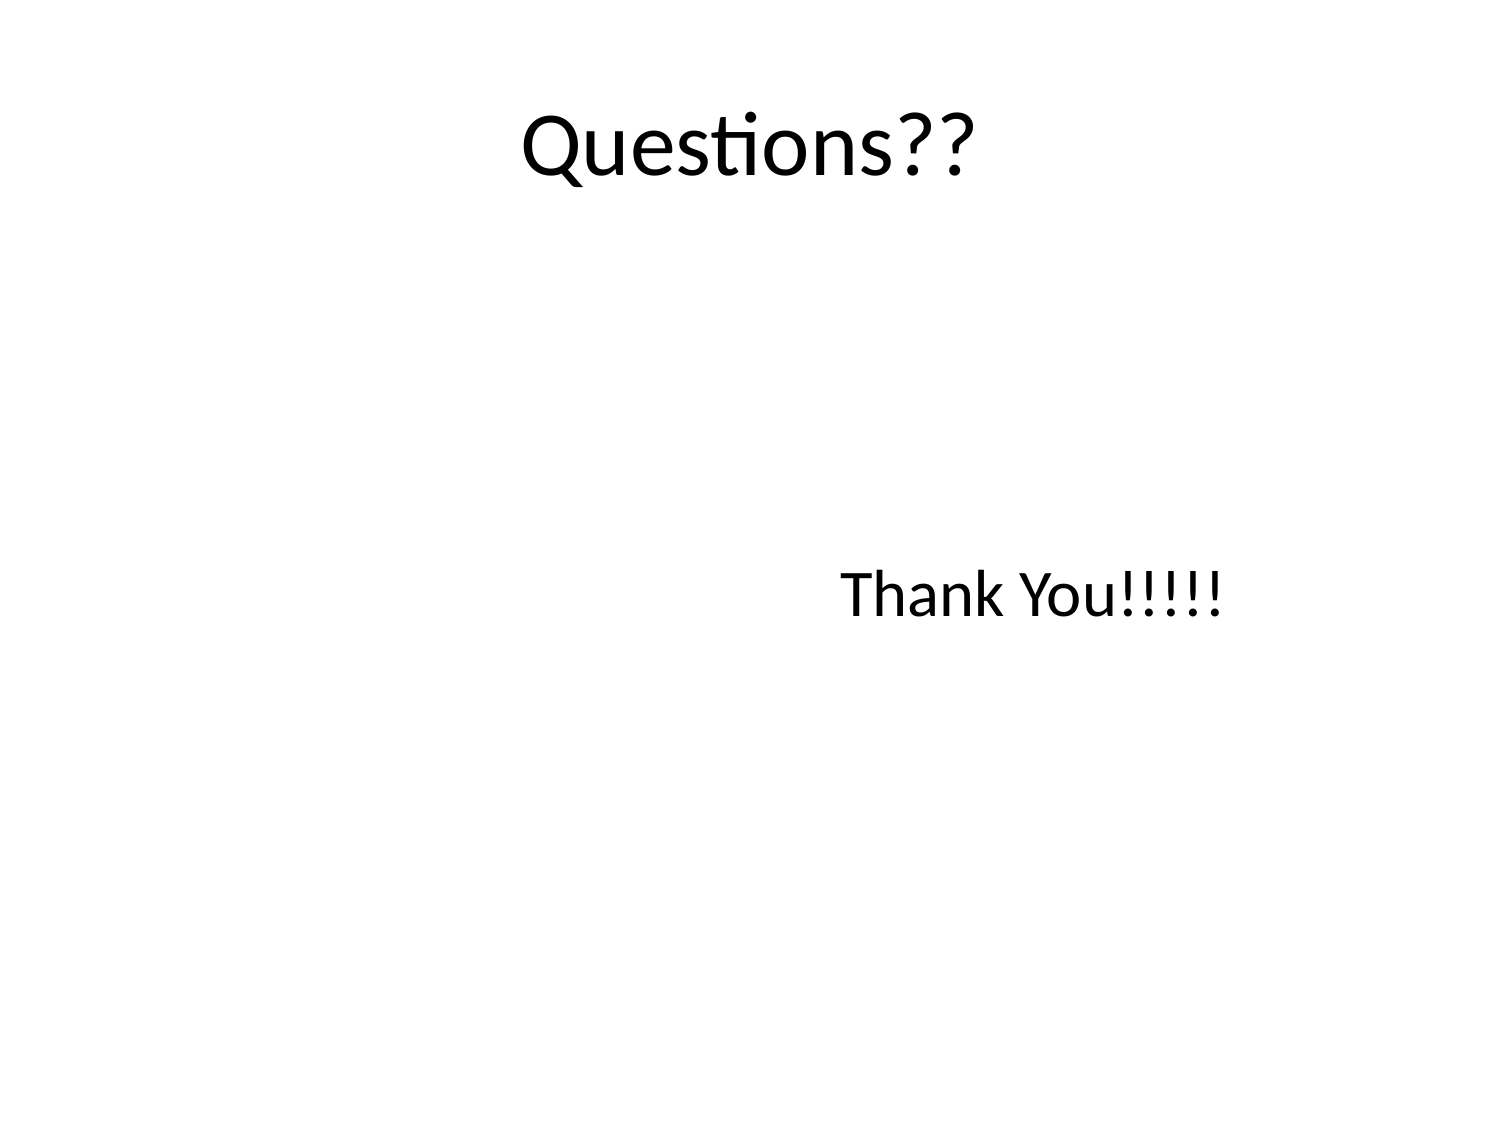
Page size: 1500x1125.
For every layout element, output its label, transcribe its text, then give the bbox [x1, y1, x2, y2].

title Questions?? [75, 45, 1425, 233]
list Thank You!!!!! [75, 262, 1425, 1005]
